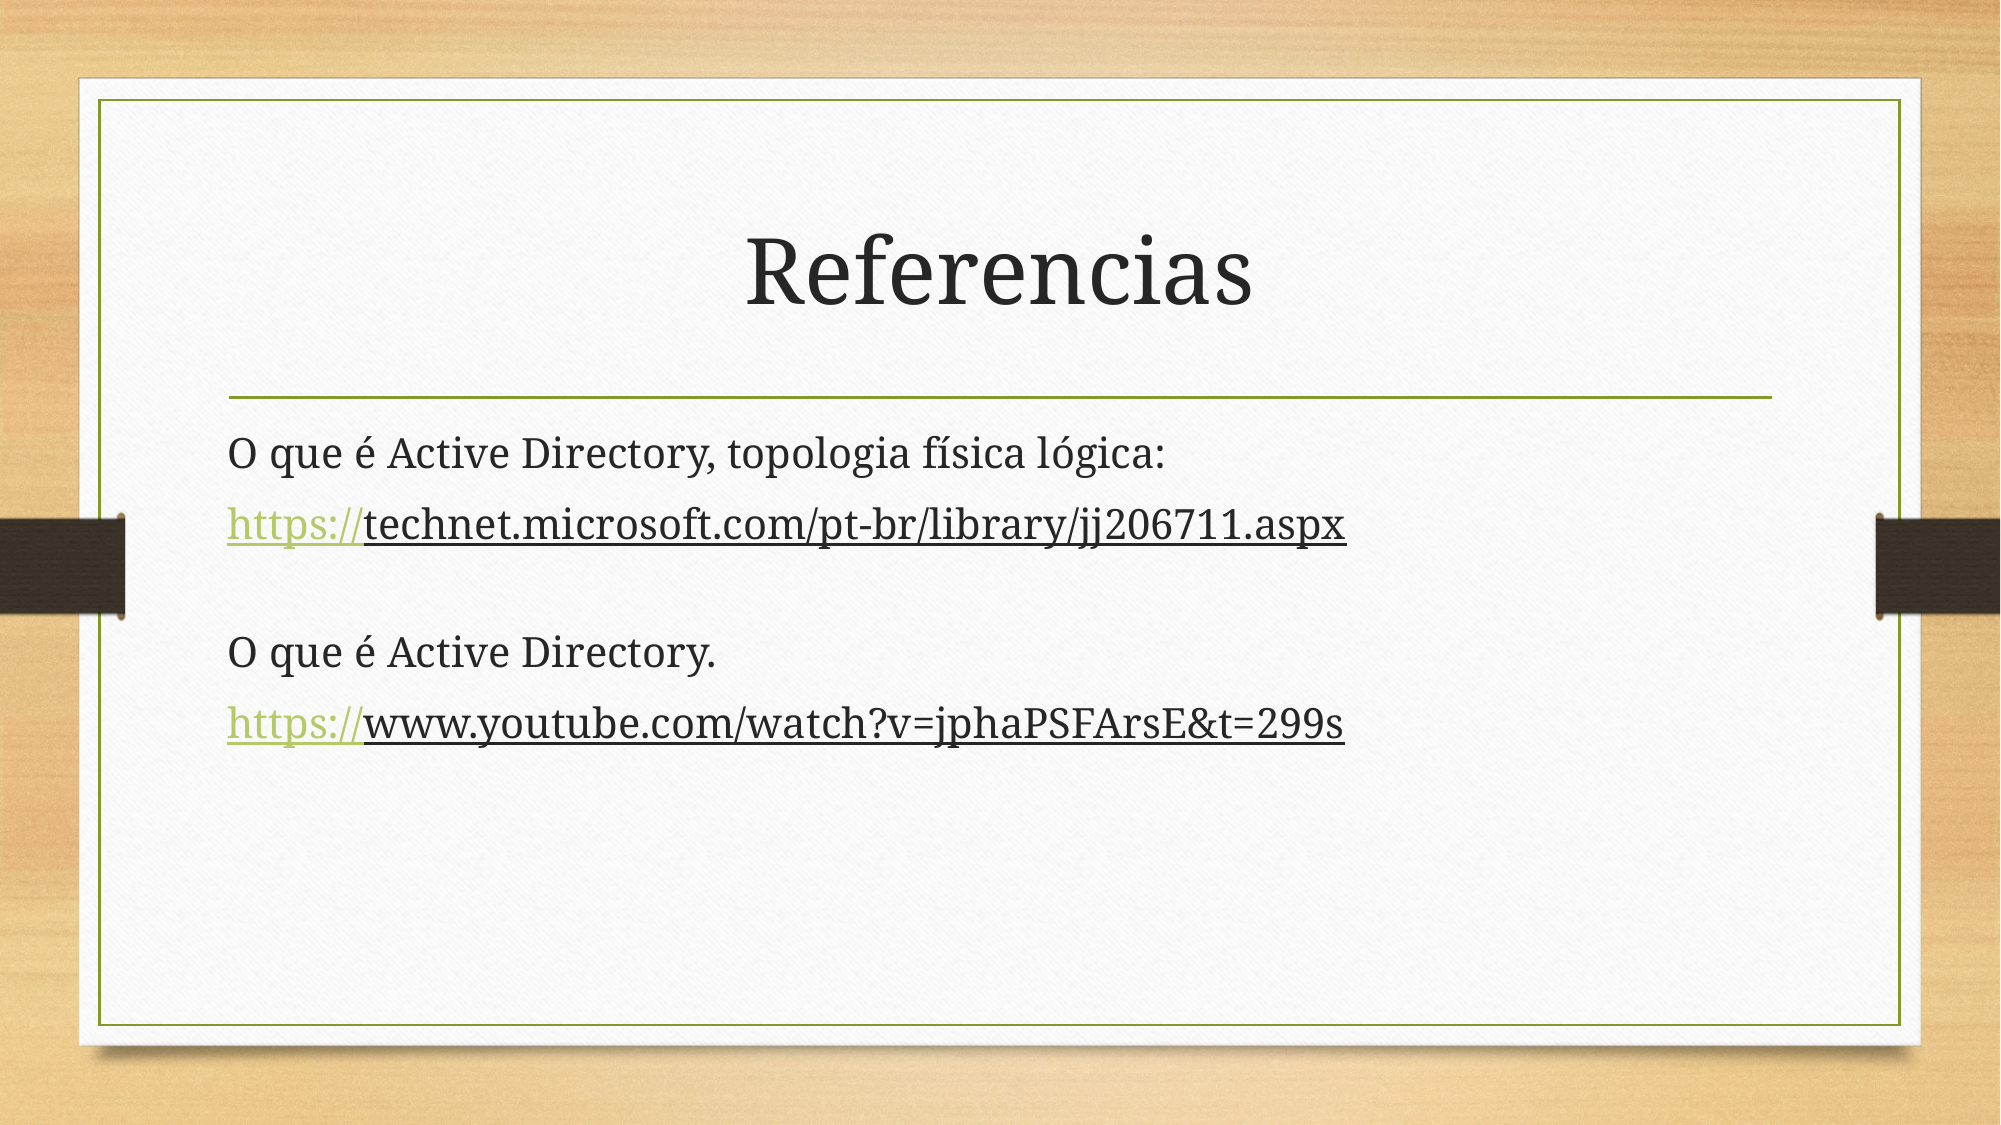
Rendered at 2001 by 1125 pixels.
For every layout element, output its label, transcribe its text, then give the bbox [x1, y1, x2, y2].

picture [0, 0, 2001, 1125]
title Referencias [212, 161, 1788, 375]
list O que é Active Directory, topologia física lógica: https://technet.microsoft.com/pt-br/library/jj206711.aspx O que é Active Directory. https://www.youtube.com/watch?v=jphaPSFArsE&t=299s [212, 419, 1788, 964]
